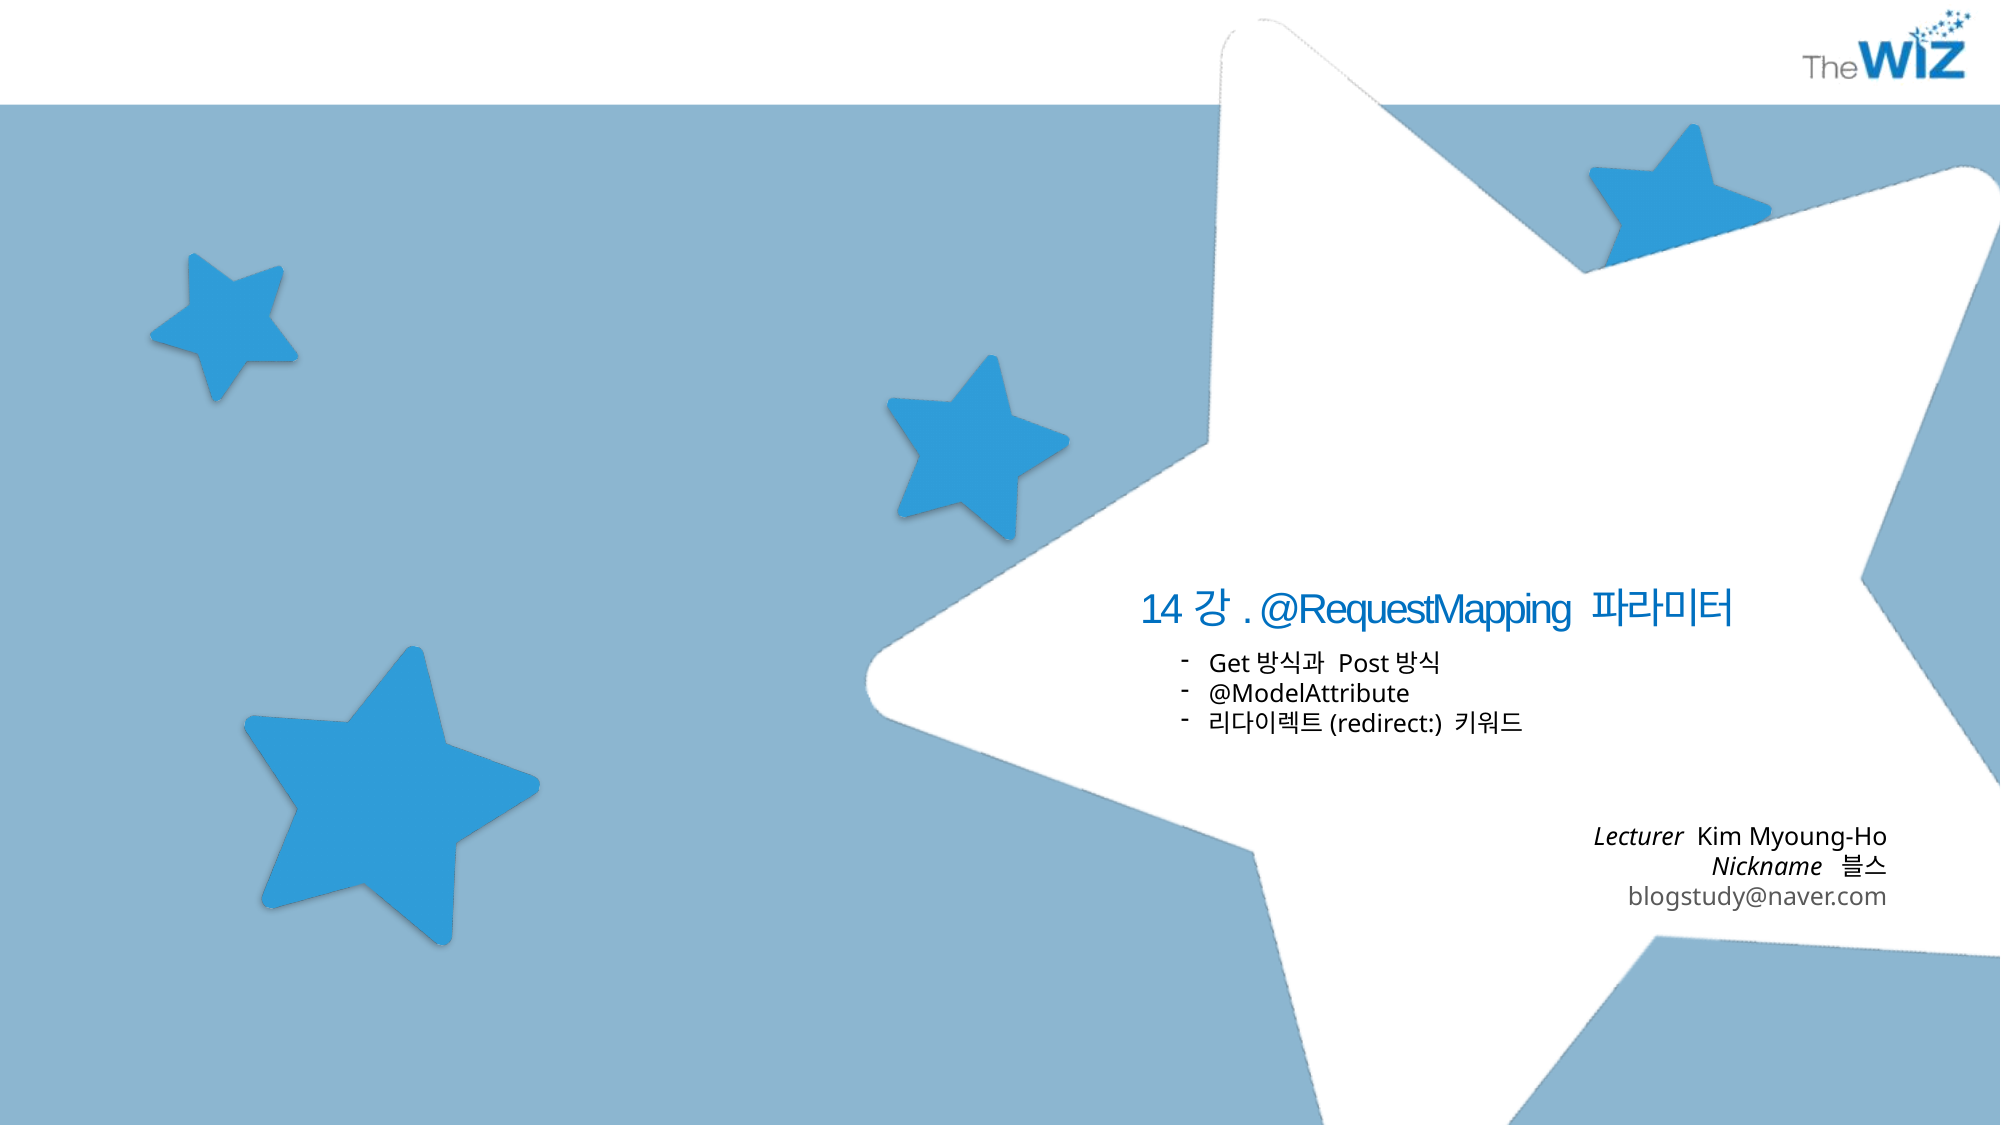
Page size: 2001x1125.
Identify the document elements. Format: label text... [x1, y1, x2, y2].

text_box Get방식과 Post방식 @ModelAttribute 리다이렉트(redirect:) 키워드 [1166, 639, 1855, 745]
picture [1916, 0, 2000, 90]
picture [208, 615, 563, 957]
text_box 14강. @RequestMapping 파라미터 [1125, 574, 1855, 639]
text_box Lecturer Kim Myoung-Ho Nickname 블스 blogstudy@naver.com [1559, 813, 1903, 919]
picture [126, 220, 322, 414]
picture [683, 0, 2001, 1125]
